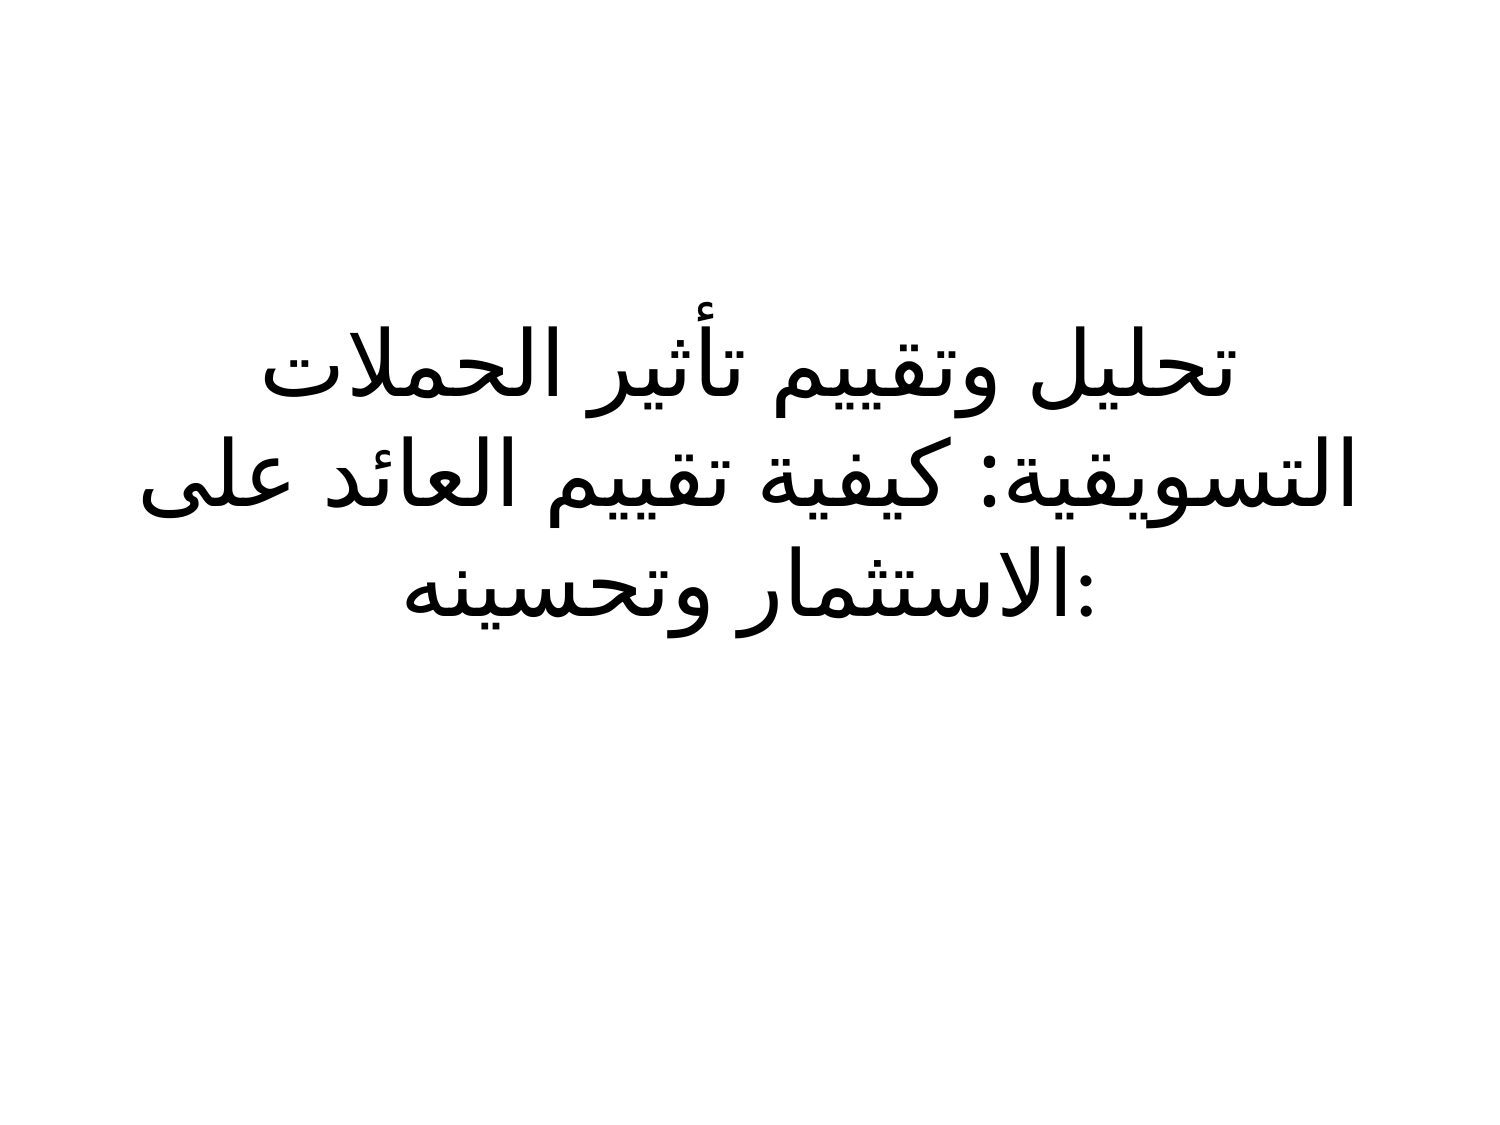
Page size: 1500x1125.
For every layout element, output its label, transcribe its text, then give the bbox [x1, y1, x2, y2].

title تحليل وتقييم تأثير الحملات التسويقية: كيفية تقييم العائد على الاستثمار وتحسينه: [112, 349, 1388, 591]
